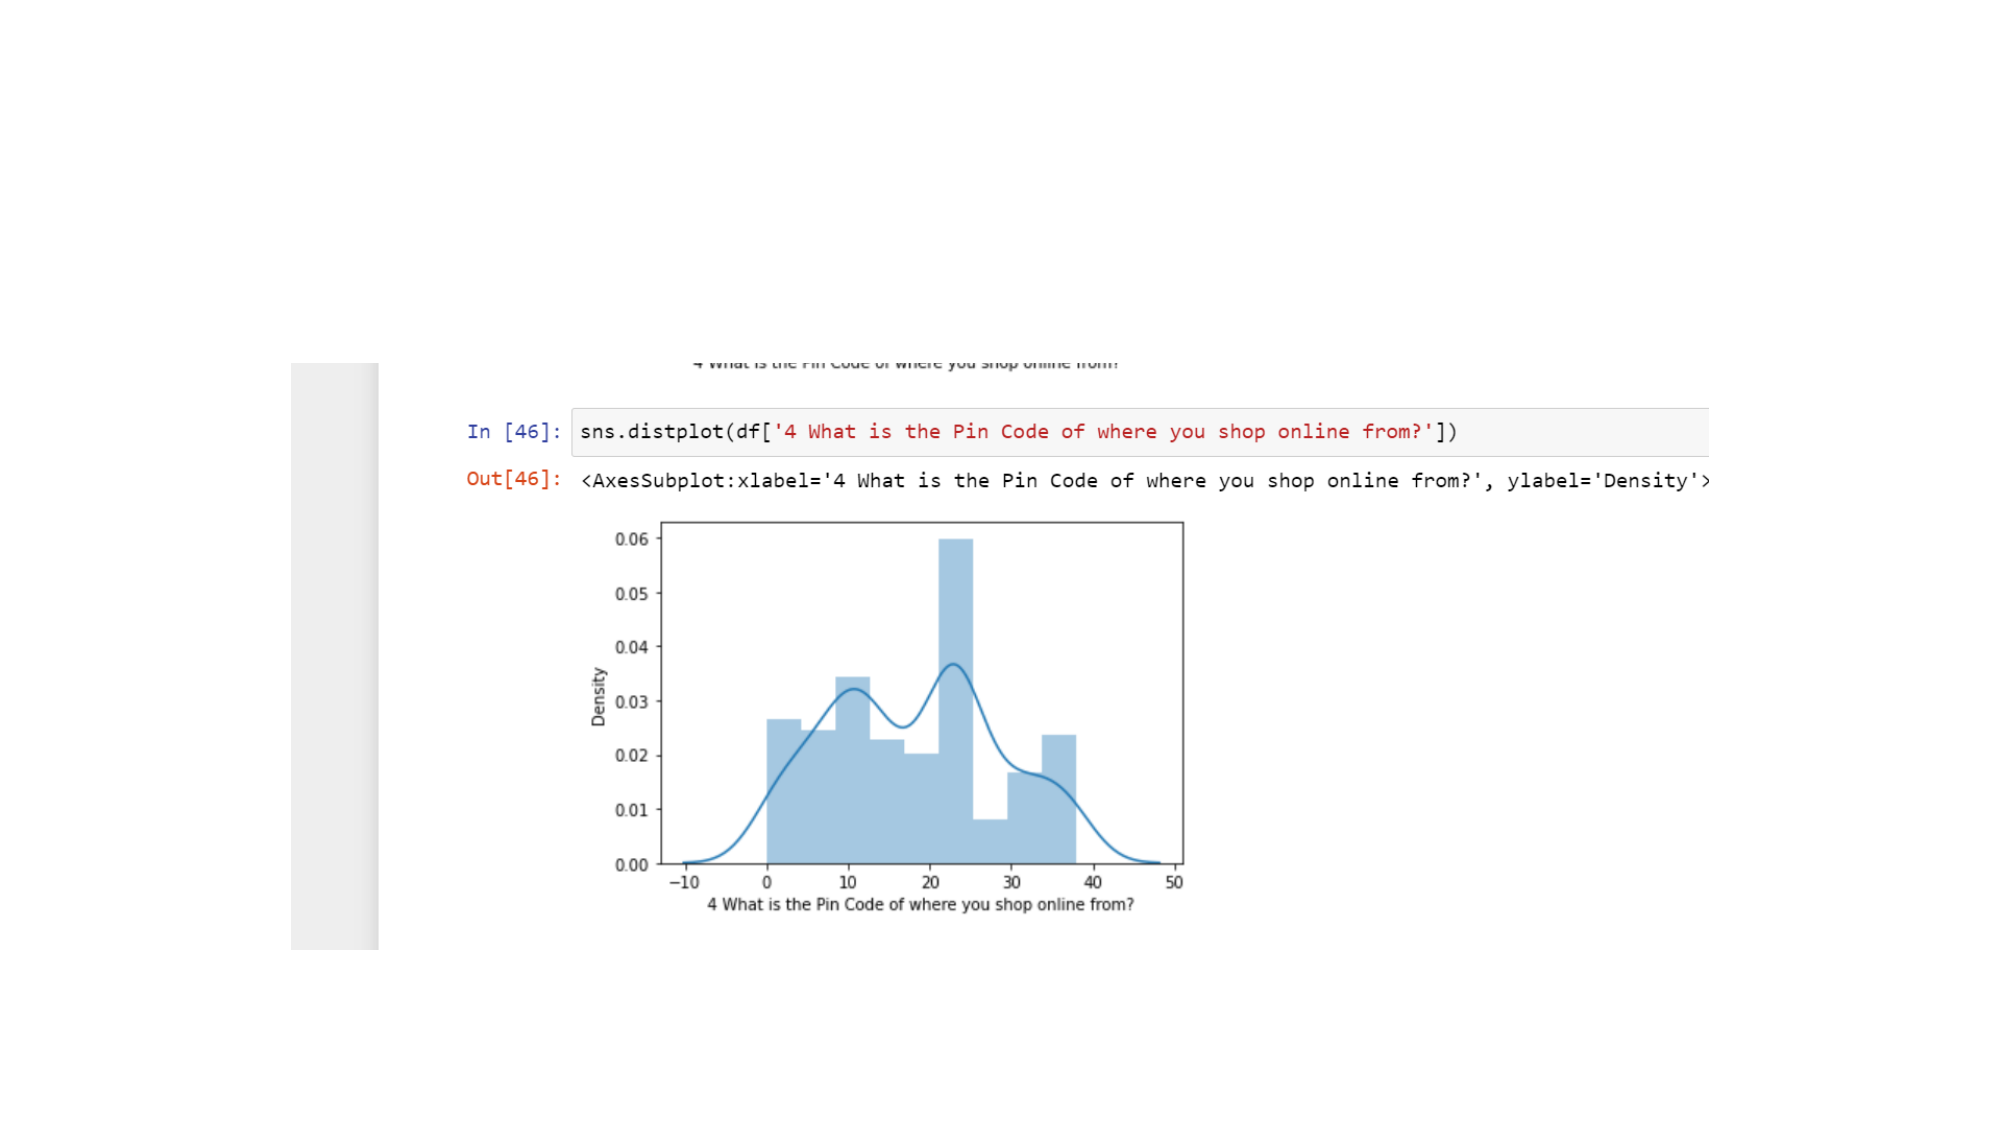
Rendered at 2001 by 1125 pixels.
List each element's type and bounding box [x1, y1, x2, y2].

list [291, 363, 1709, 950]
